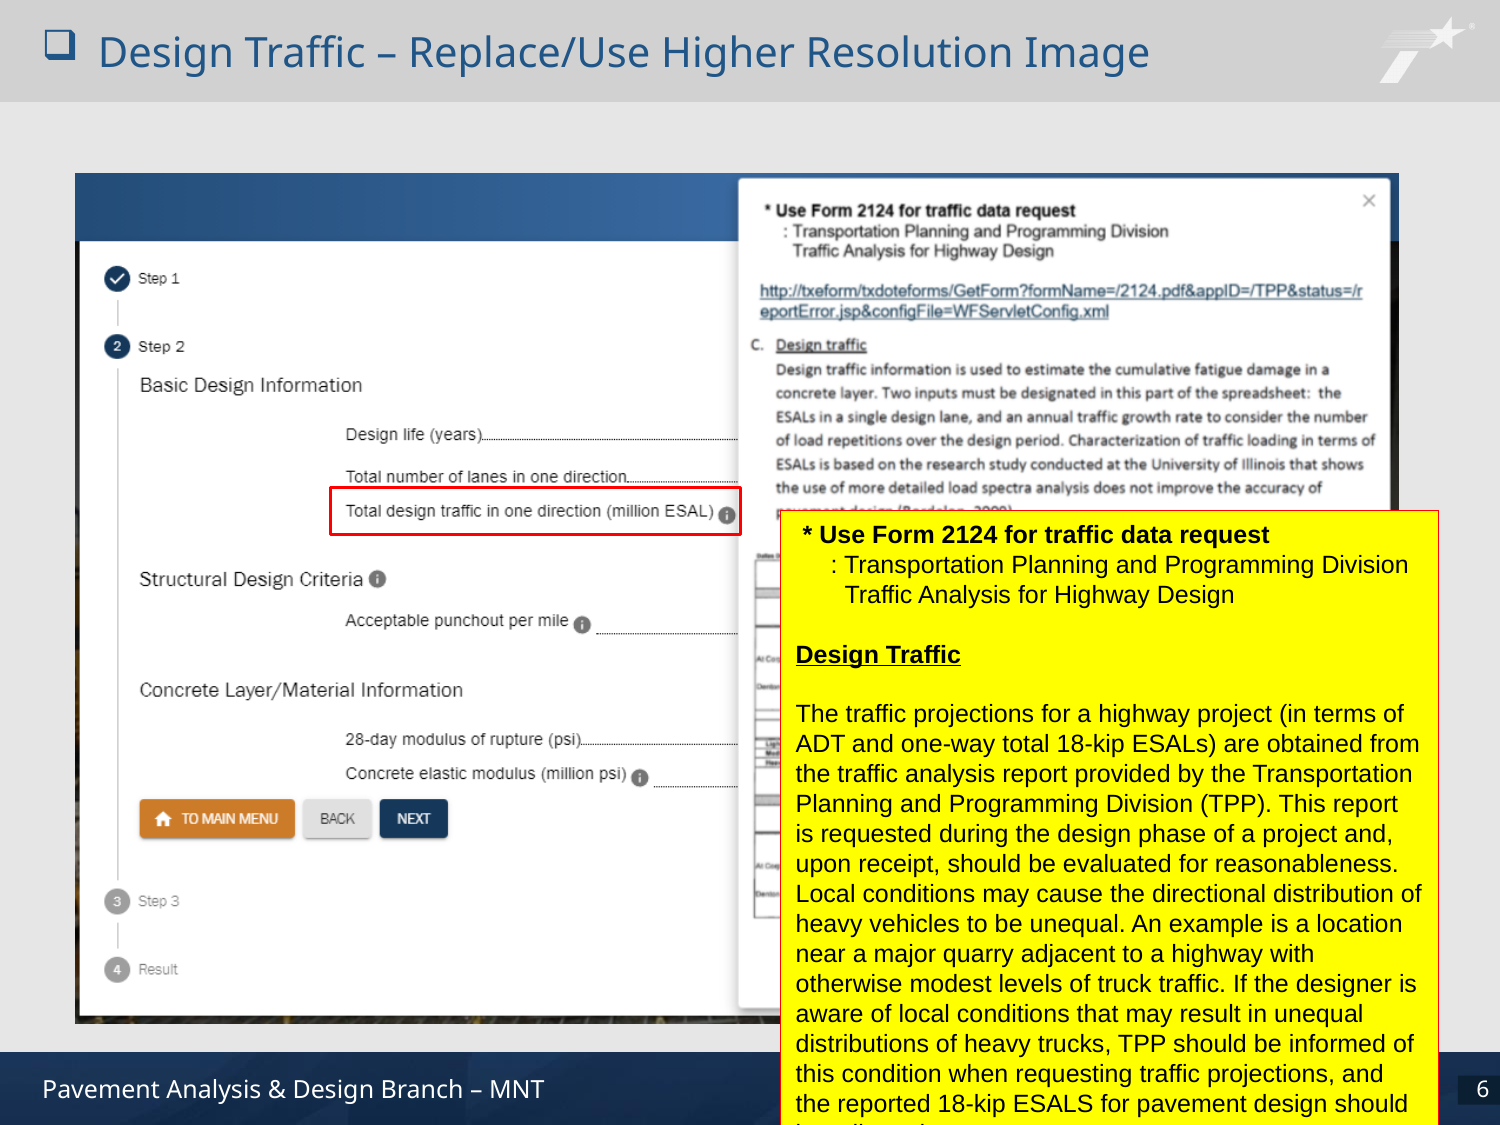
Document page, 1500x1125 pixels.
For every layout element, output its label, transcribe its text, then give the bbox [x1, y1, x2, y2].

picture [0, 1052, 780, 1125]
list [75, 172, 1399, 1024]
title Design Traffic – Replace/Use Higher Resolution Image [41, 18, 1412, 84]
text_box * Use Form 2124 for traffic data request : Transportation Planning and Programming Division Traffic Analysis for Highway Design Design Traffic The traffic projections for a highway project (in terms of ADT and one-way total 18-kip ESALs) are obtained from the traffic analysis report provided by the Transportation Planning and Programming Division (TPP). This report is requested during the design phase of a project and, upon receipt, should be evaluated for reasonableness. Local conditions may cause the directional distribution of heavy vehicles to be unequal. An example is a location near a major quarry adjacent to a highway with otherwise modest levels of truck traffic. If the designer is aware of local conditions that may result in unequal distributions of heavy trucks, TPP should be informed of this condition when requesting traffic projections, and the reported 18-kip ESALS for pavement design should be adjusted. [780, 510, 1439, 1125]
picture [1439, 1052, 1500, 1125]
